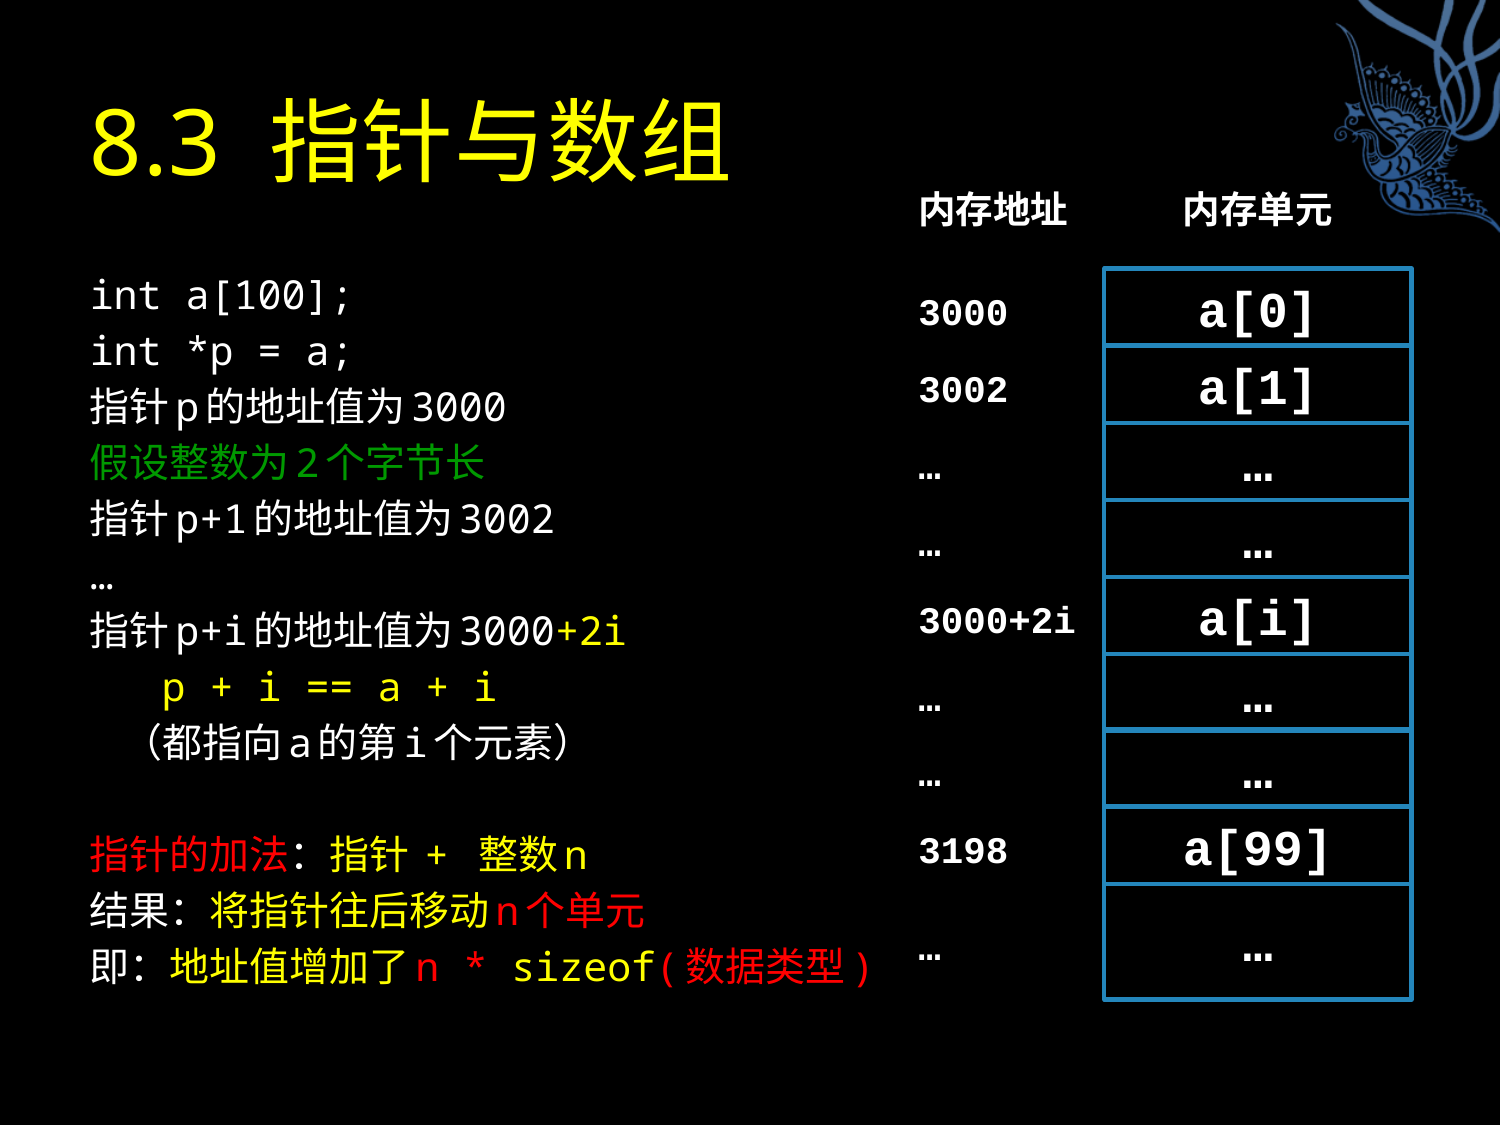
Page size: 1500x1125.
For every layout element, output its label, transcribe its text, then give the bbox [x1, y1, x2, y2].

list int a[100]; int *p = a; 指针p的地址值为3000 假设整数为2个字节长 指针p+1的地址值为3002 … 指针p+i的地址值为3000+2i p + i == a + i （都指向a的第i个元素） 指针的加法：指针 + 整数n 结果：将指针往后移动n个单元 即：地址值增加了n * sizeof(数据类型) [75, 262, 894, 1005]
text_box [903, 147, 1412, 1004]
title 8.3 指针与数组 [75, 45, 1351, 233]
